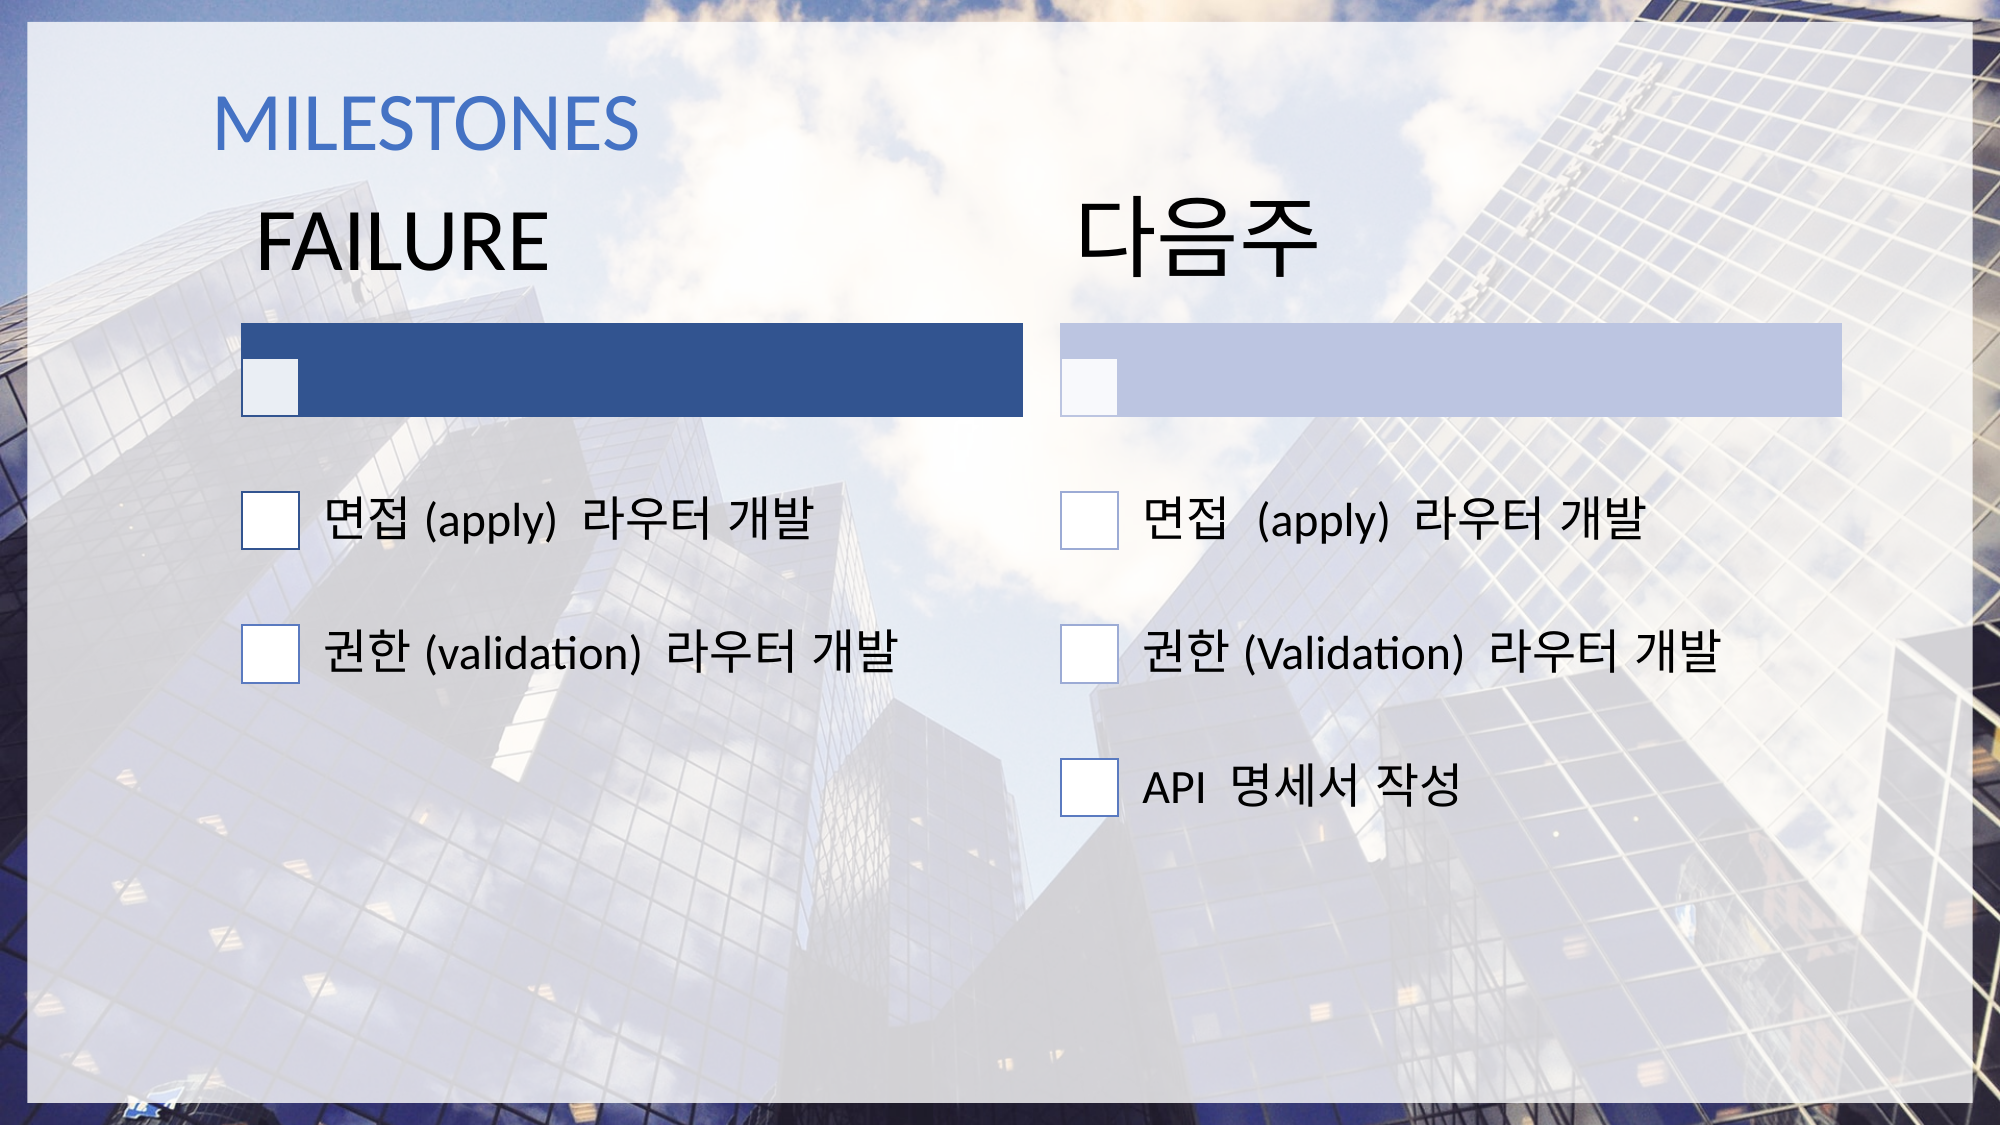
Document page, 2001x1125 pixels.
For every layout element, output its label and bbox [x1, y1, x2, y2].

picture [0, 0, 2000, 1125]
text_box [241, 159, 1842, 1066]
